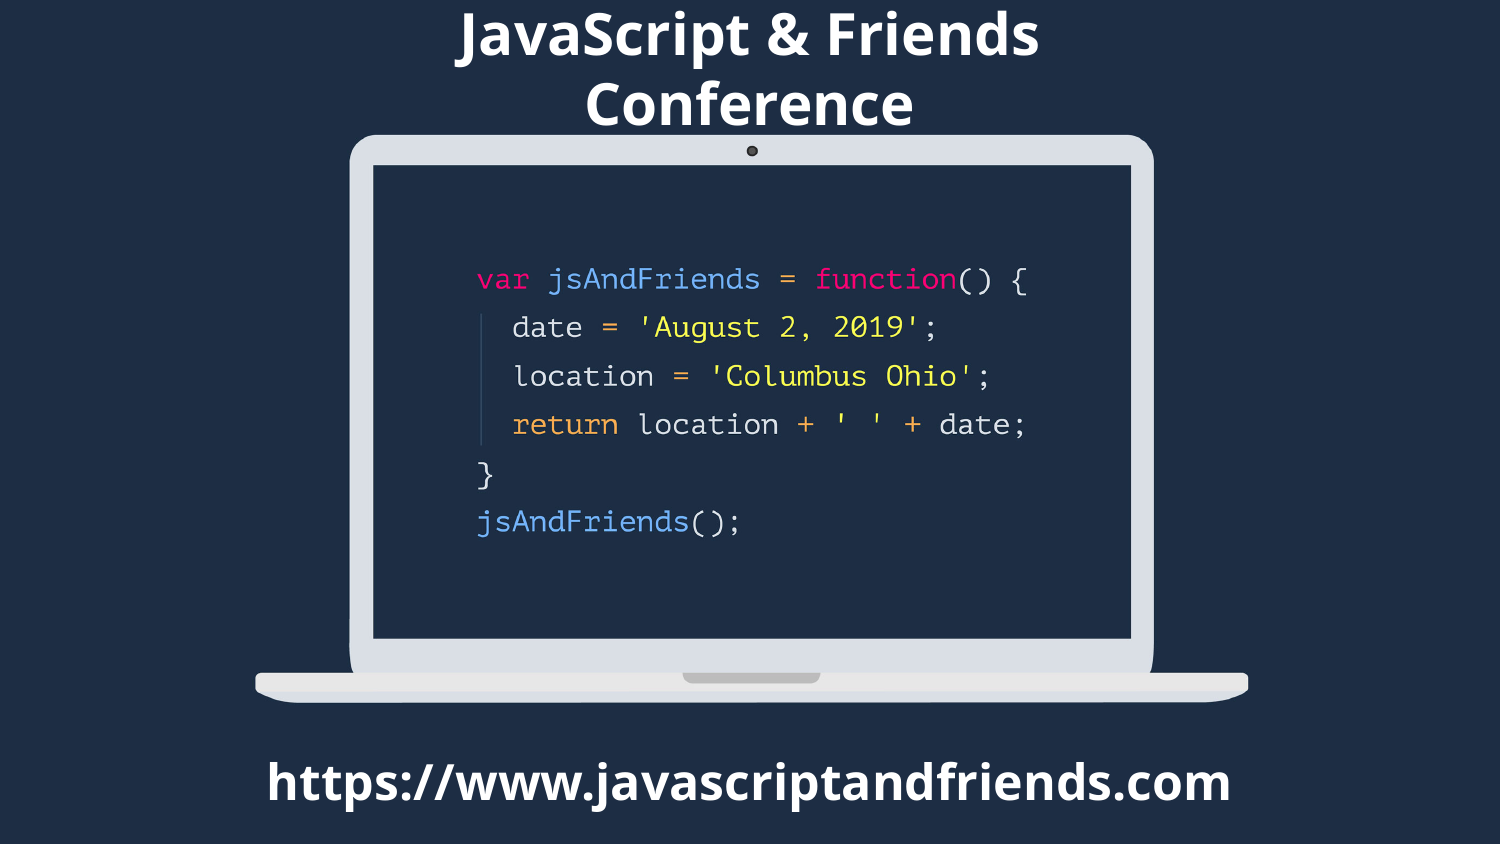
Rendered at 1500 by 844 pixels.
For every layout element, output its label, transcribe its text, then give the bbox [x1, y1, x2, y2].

title JavaScript & Friends Conference [359, 32, 1141, 41]
picture [208, 42, 1292, 802]
text_box https://www.javascriptandfriends.com [252, 810, 1248, 818]
